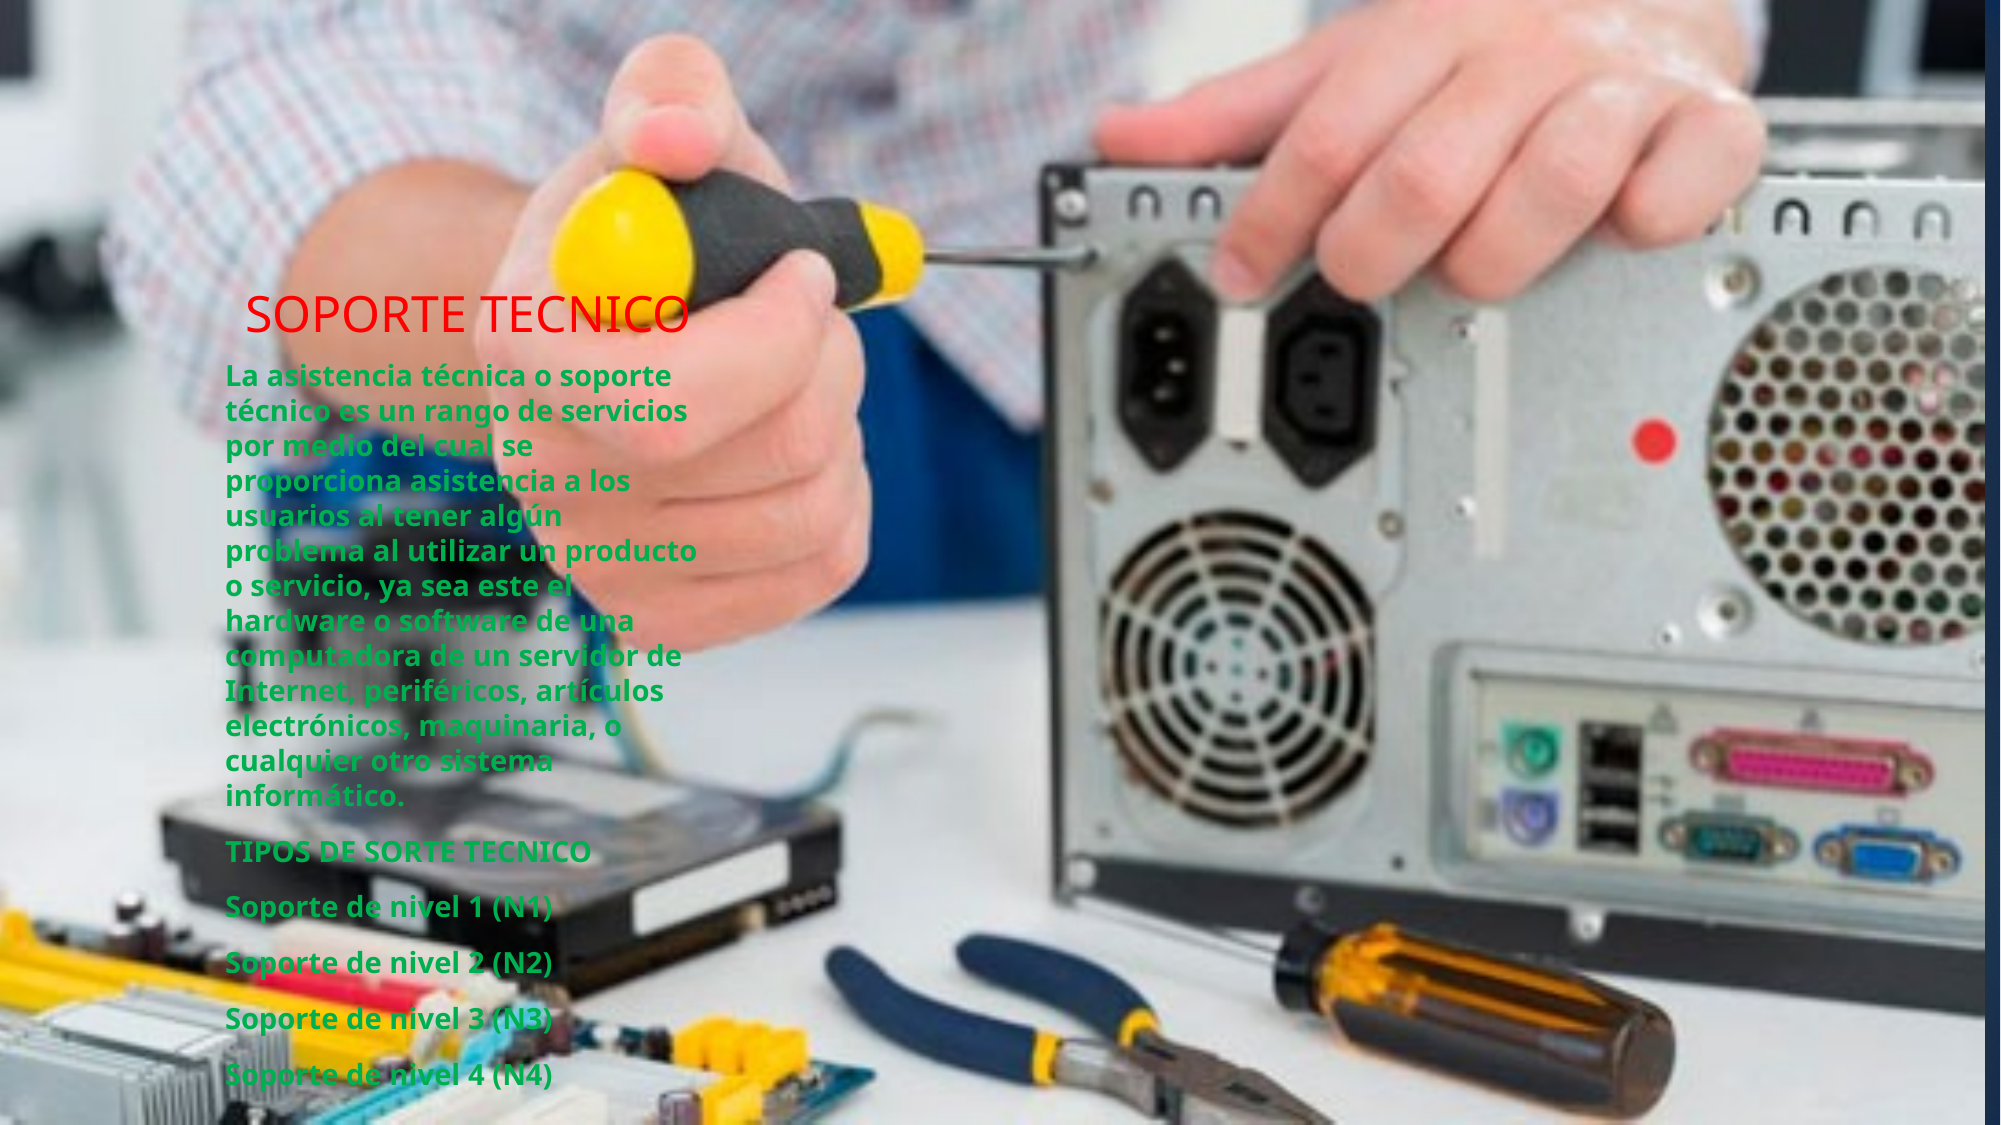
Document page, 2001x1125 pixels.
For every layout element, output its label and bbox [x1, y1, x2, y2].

list [0, 0, 1985, 1125]
